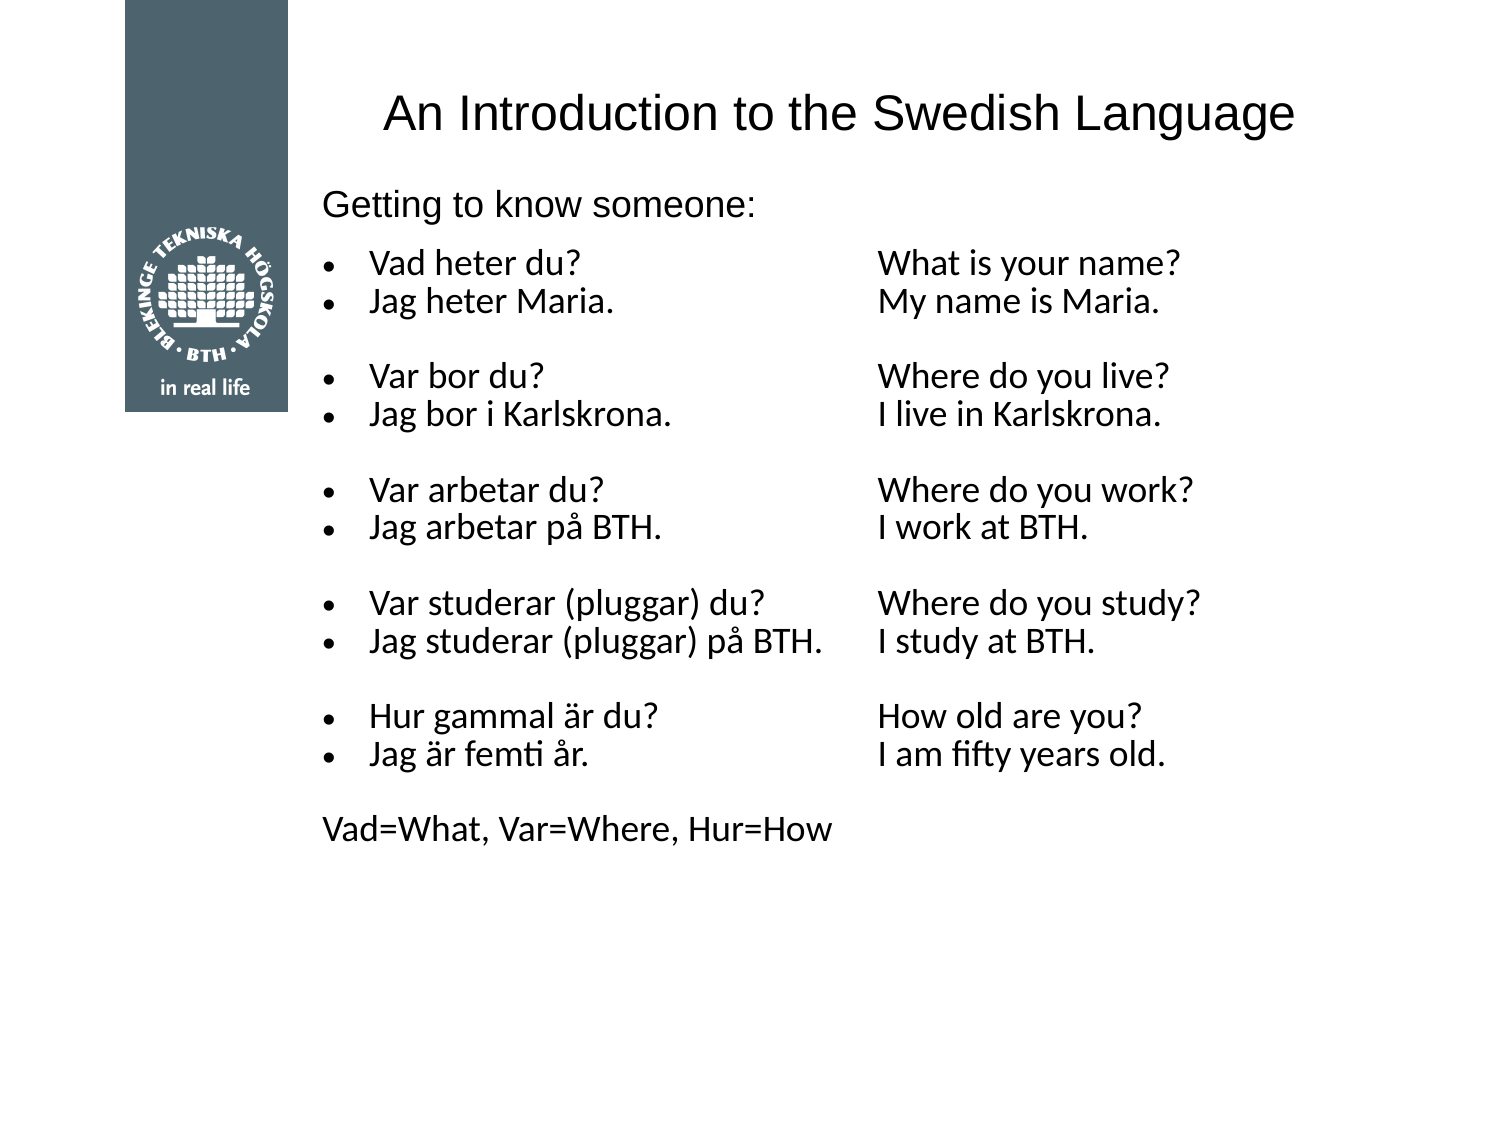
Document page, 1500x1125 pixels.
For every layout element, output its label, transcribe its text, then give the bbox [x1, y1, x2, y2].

text_box Getting to know someone: [307, 172, 1418, 233]
text_box An Introduction to the Swedish Language [356, 73, 1325, 148]
table_header Vad heter du? Jag heter Maria. Var bor du? Jag bor i Karlskrona. Var arbetar du? Jag arbetar på BTH. Var studerar (pluggar) du? Jag studerar (pluggar) på BTH. Hur gammal är du? Jag är femti år. Vad=What, Var=Where, Hur=How [307, 240, 862, 1020]
picture [124, 0, 288, 412]
table_header What is your name? My name is Maria. Where do you live? I live in Karlskrona. Where do you work? I work at BTH. Where do you study? I study at BTH. How old are you? I am fifty years old. [862, 240, 1418, 1020]
